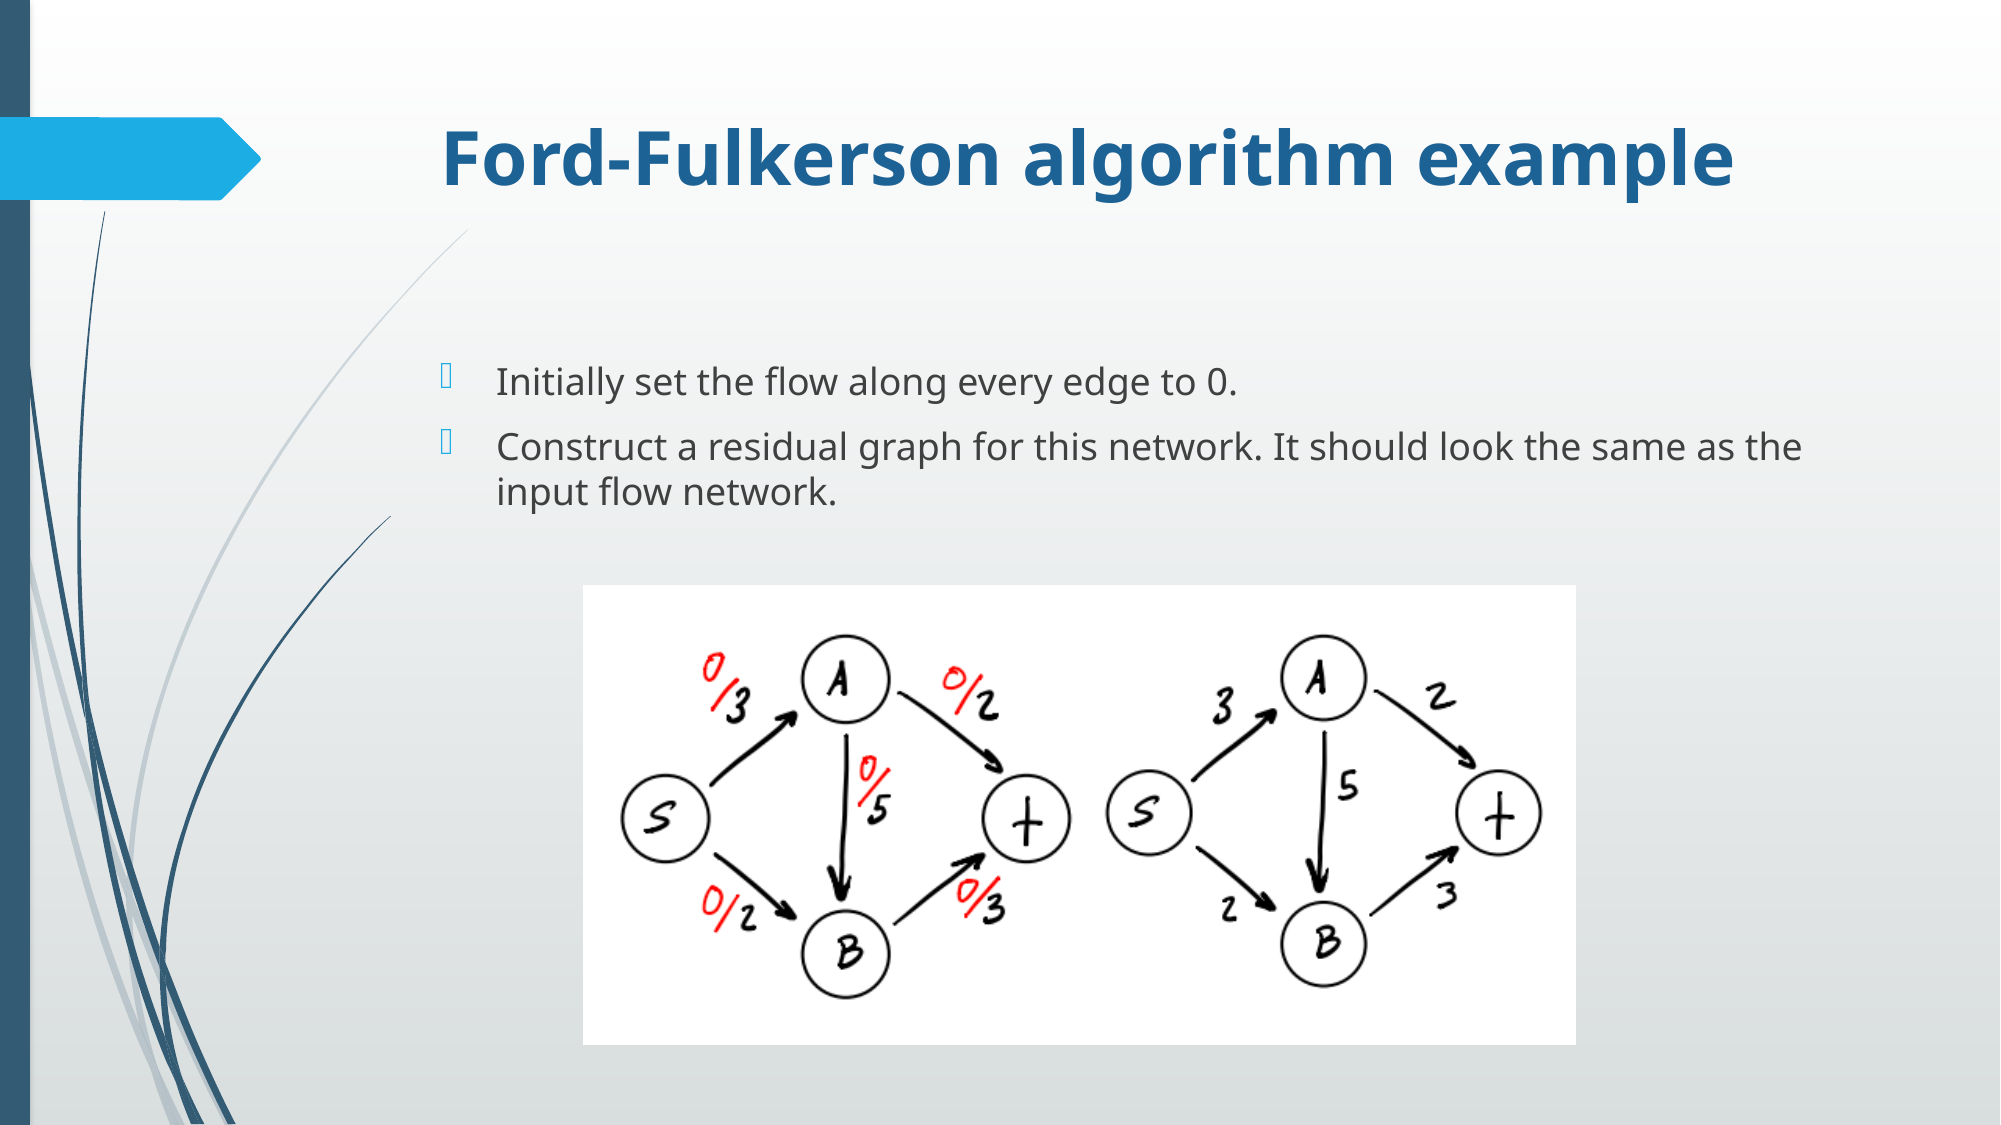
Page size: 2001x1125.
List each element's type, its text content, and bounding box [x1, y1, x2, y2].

list Initially set the flow along every edge to 0. Construct a residual graph for this network. It should look the same as the input flow network. [424, 350, 1888, 970]
title Ford-Fulkerson algorithm example [425, 102, 1888, 313]
picture [582, 585, 1576, 1045]
